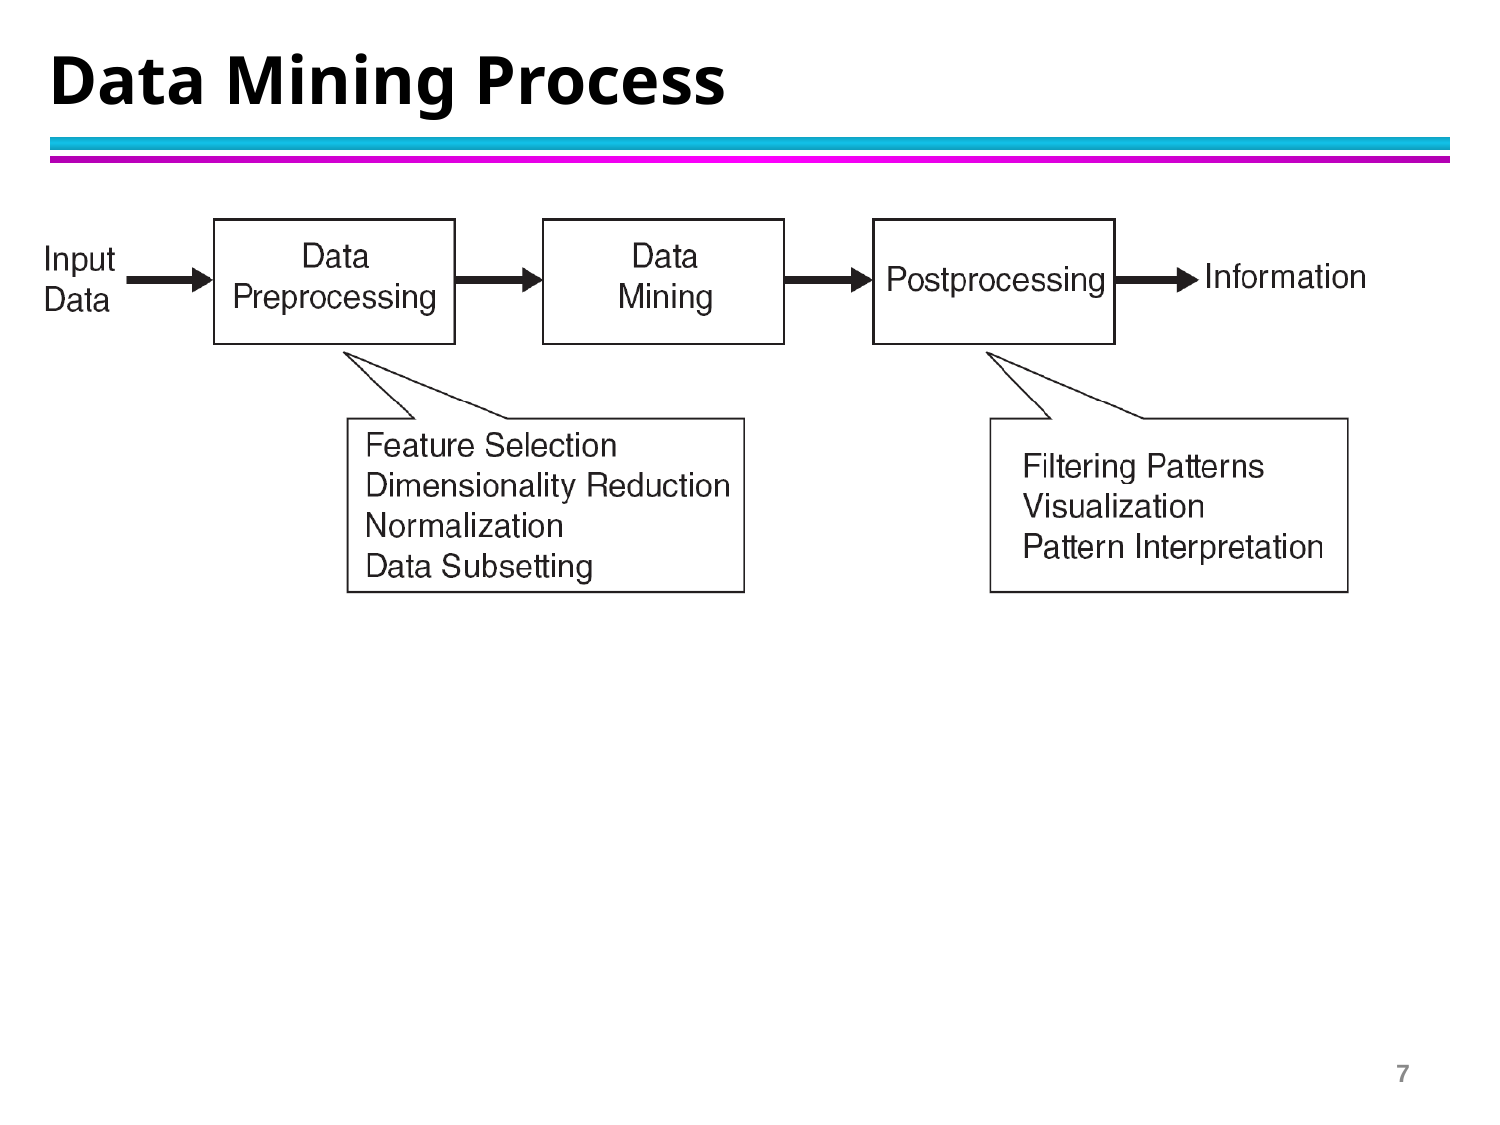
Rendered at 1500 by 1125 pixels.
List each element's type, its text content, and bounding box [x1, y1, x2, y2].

title Data Mining Process [33, 37, 1392, 125]
text_box 7 [1074, 1042, 1425, 1103]
picture [31, 191, 1382, 609]
